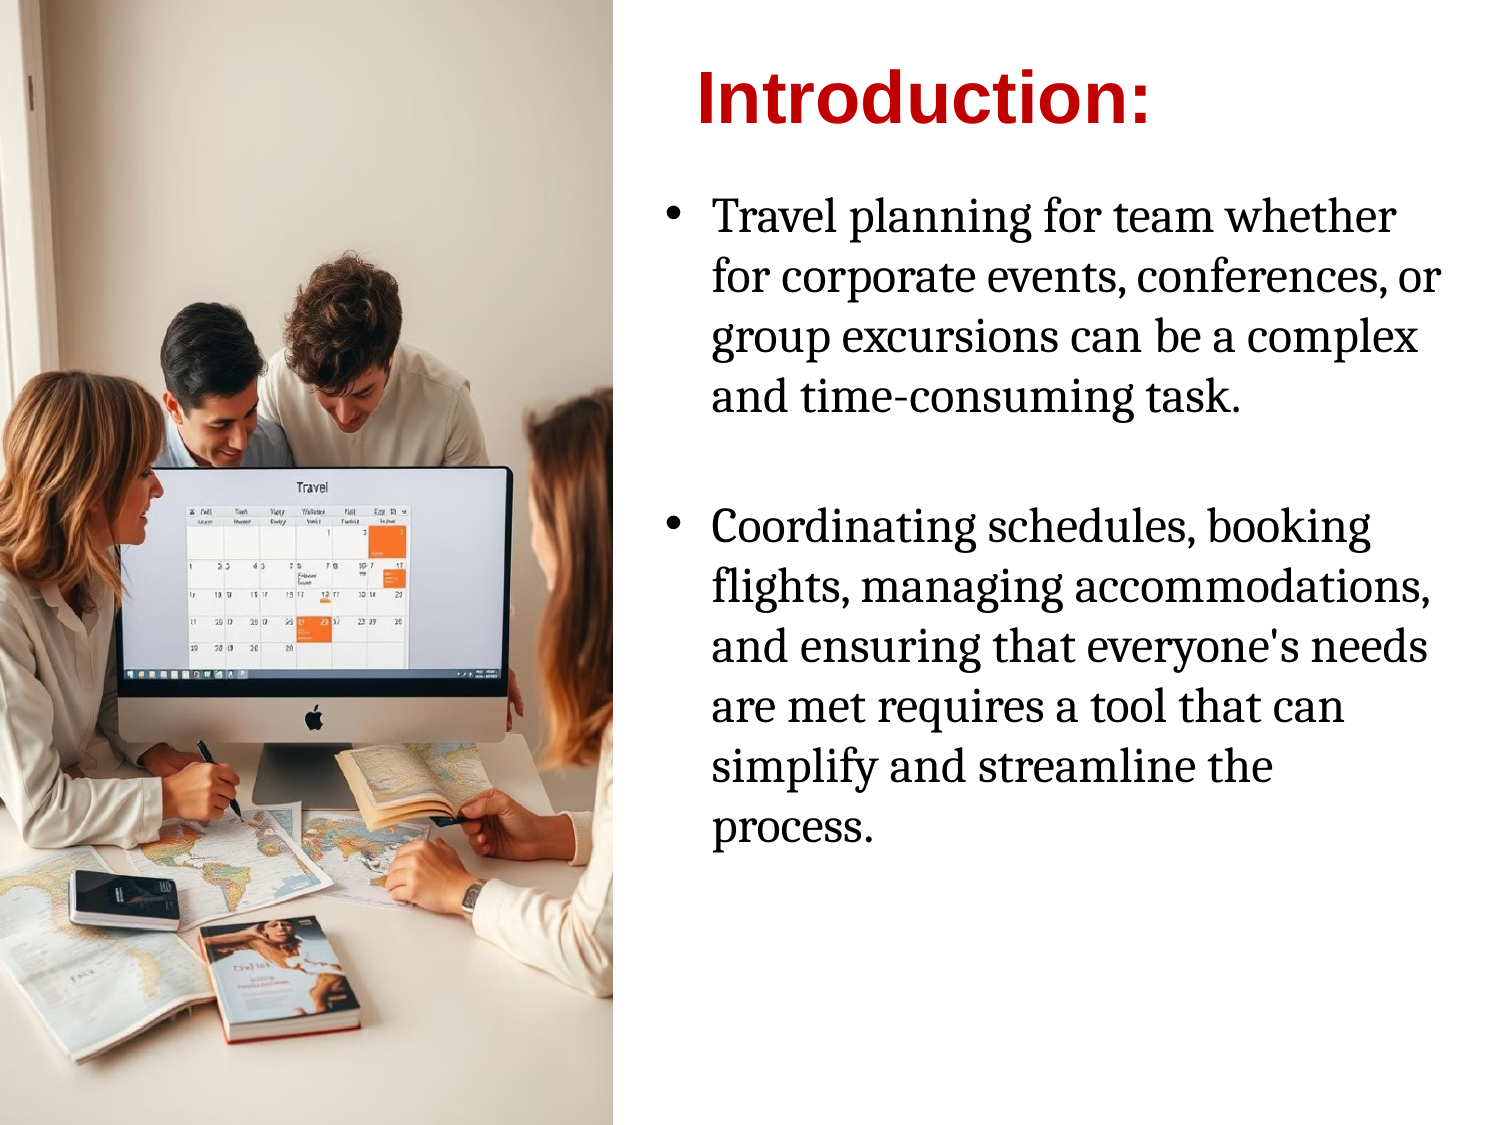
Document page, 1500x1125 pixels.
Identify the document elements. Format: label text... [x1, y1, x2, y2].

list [0, 0, 613, 1125]
title Introduction: [637, 12, 1213, 175]
text_box Travel planning for team whether for corporate events, conferences, or group excursions can be a complex and time-consuming task. Coordinating schedules, booking flights, managing accommodations, and ensuring that everyone's needs are met requires a tool that can simplify and streamline the process. [649, 174, 1463, 860]
